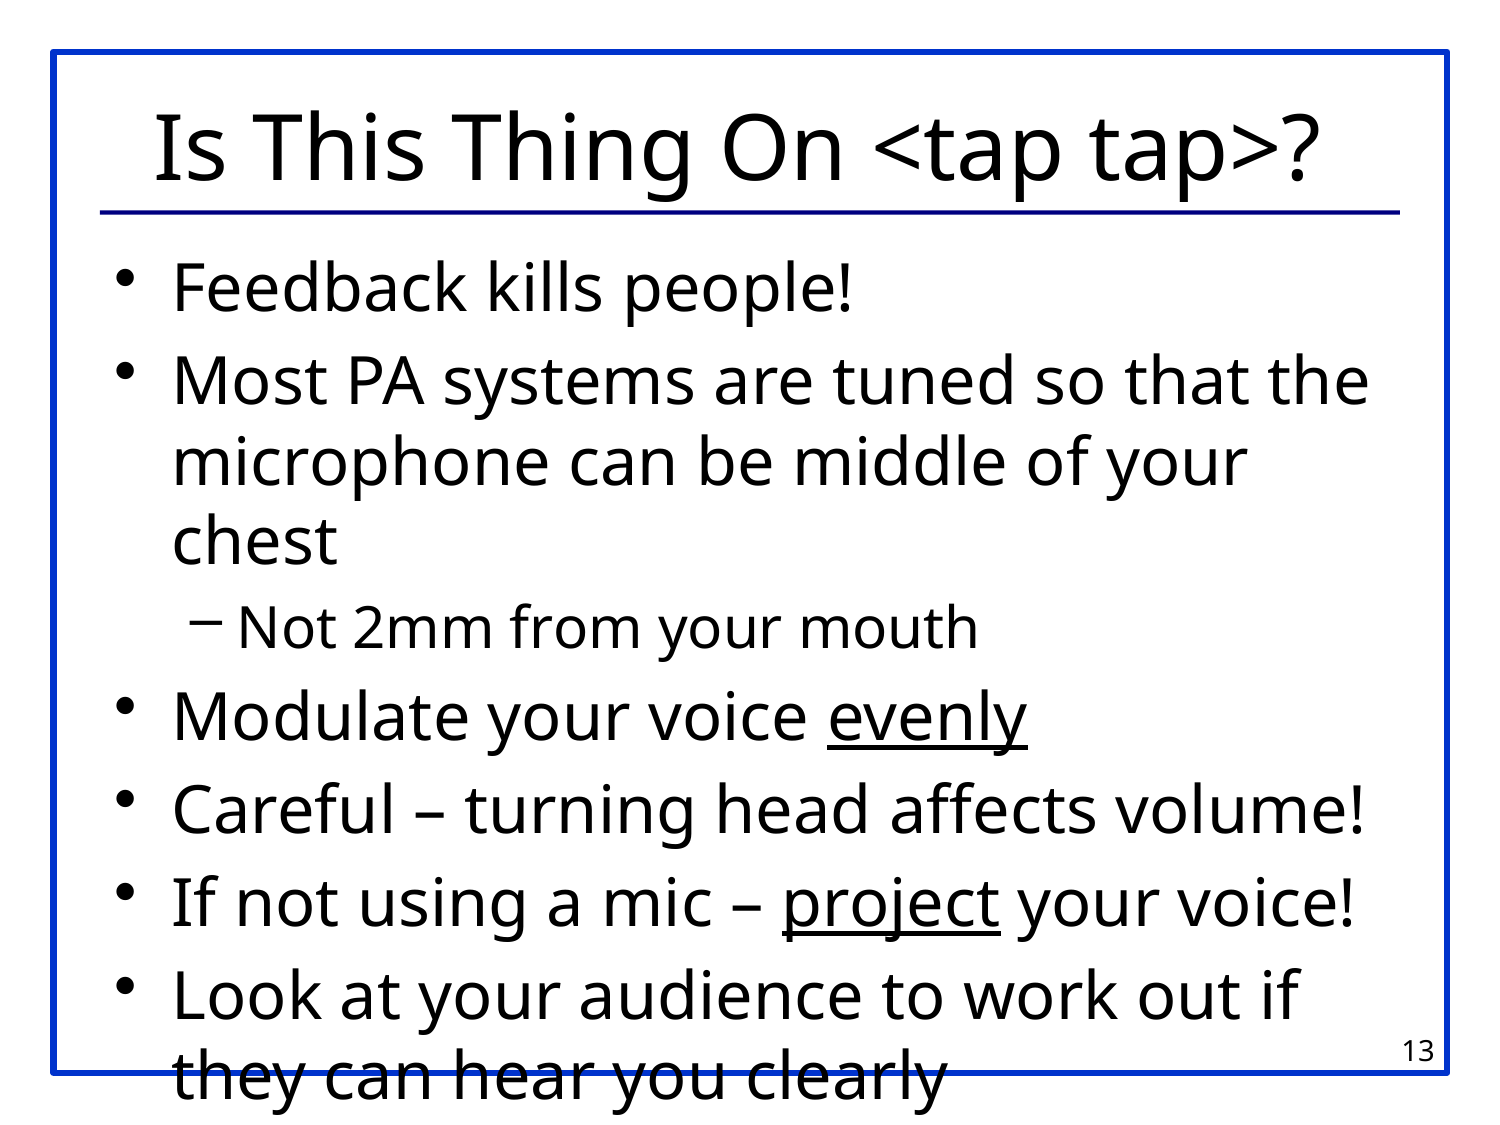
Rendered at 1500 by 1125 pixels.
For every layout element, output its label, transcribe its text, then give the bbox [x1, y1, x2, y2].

list Feedback kills people! Most PA systems are tuned so that the microphone can be middle of your chest Not 2mm from your mouth Modulate your voice evenly Careful – turning head affects volume! If not using a mic – project your voice! Look at your audience to work out if they can hear you clearly [99, 237, 1400, 1025]
slide_number 13 [1137, 1025, 1450, 1100]
title Is This Thing On <tap tap>? [99, 50, 1400, 237]
